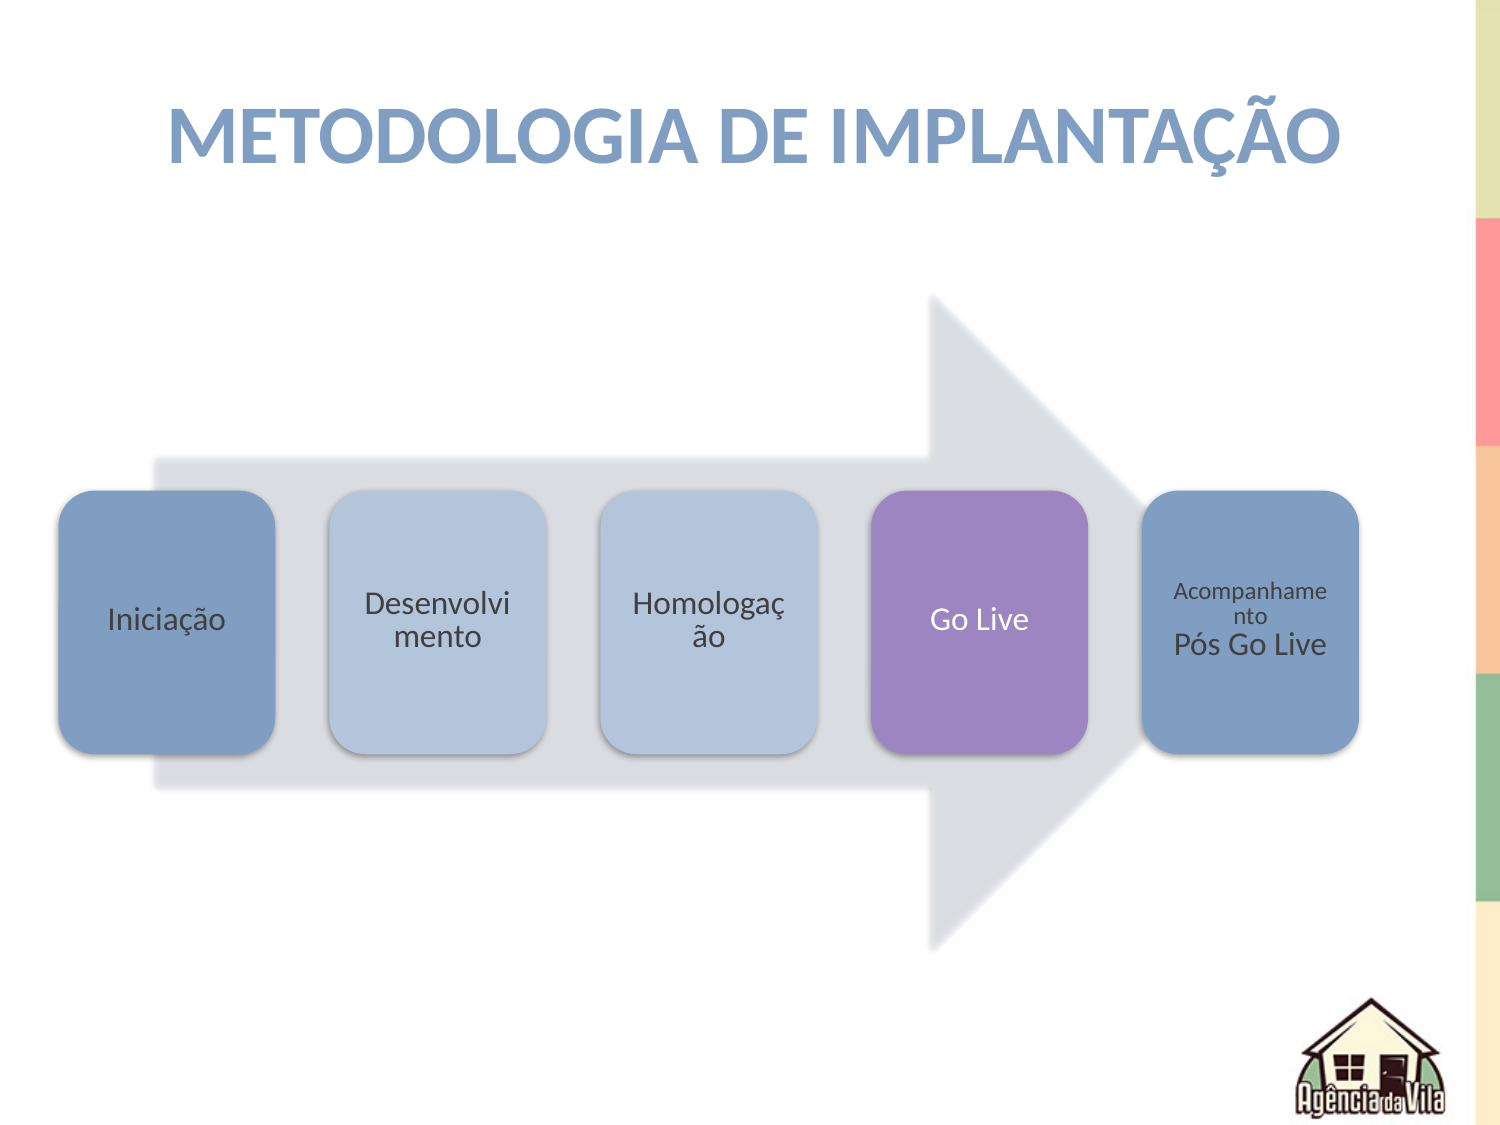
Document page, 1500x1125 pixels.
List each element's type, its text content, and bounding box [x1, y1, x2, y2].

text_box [58, 292, 1360, 953]
text_box METODOLOGIA DE IMPLANTAÇÃO [117, 93, 1393, 318]
picture [0, 0, 1500, 1125]
